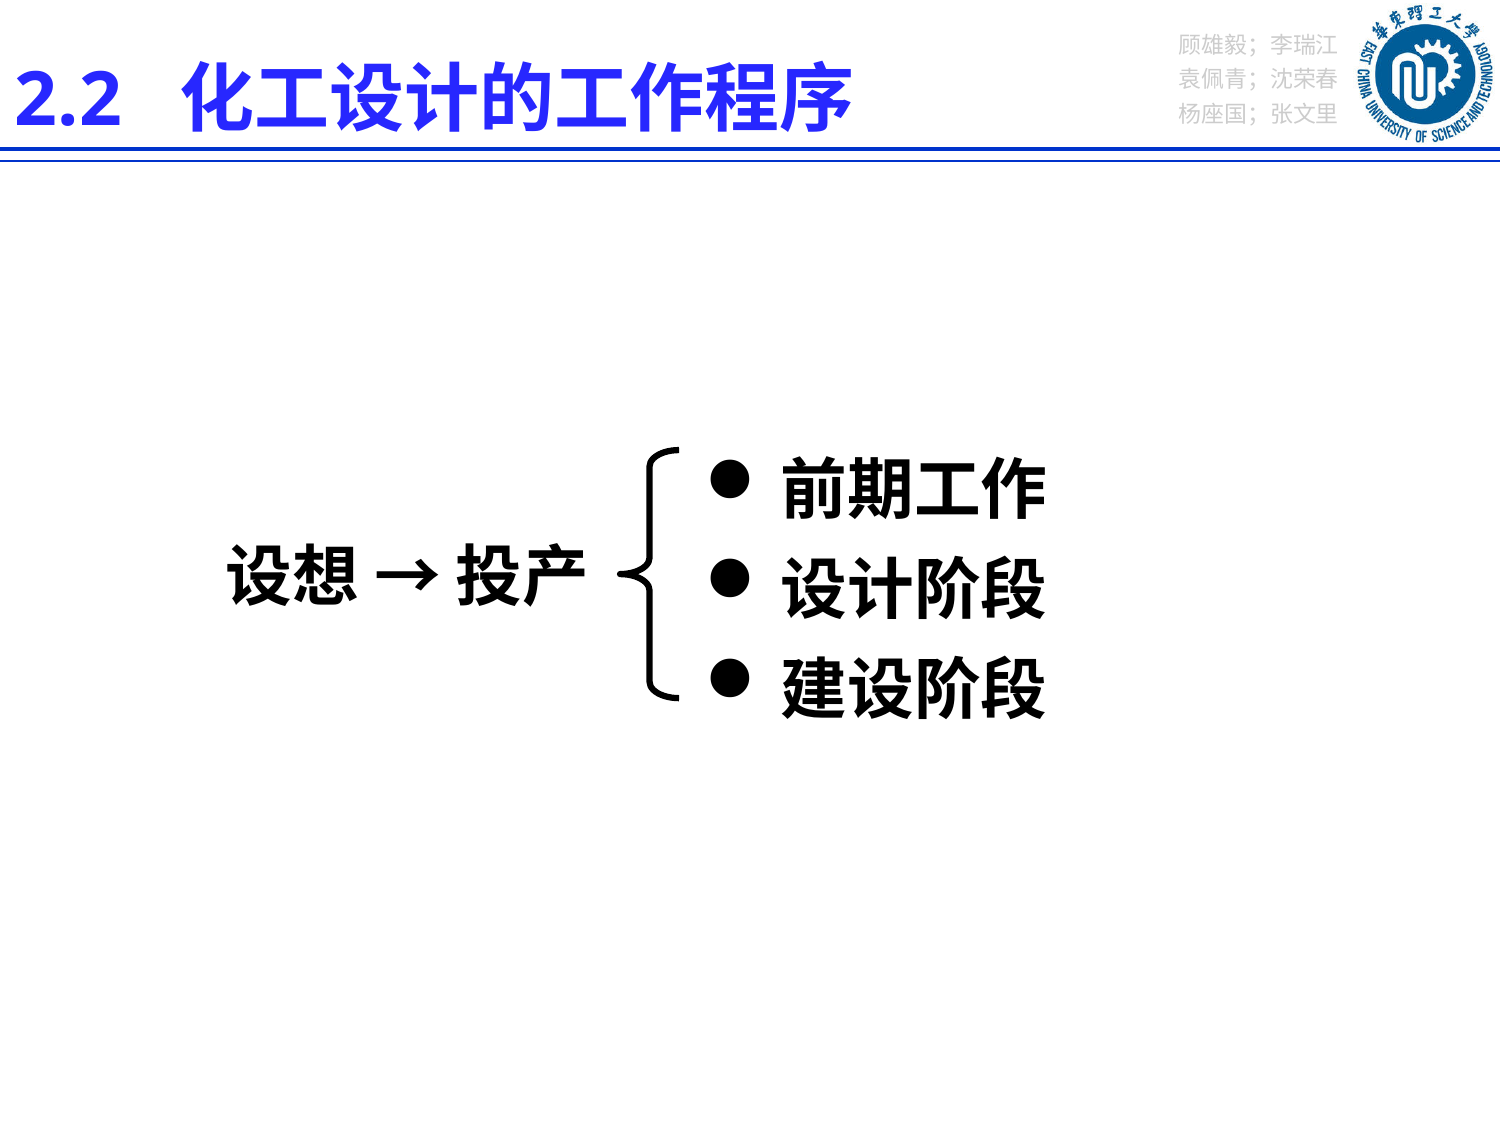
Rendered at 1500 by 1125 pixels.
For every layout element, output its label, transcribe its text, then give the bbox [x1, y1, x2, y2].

text_box 前期工作 设计阶段 建设阶段 [690, 419, 1105, 735]
text_box 设想 → 投产 [194, 526, 621, 621]
text_box 2.2 化工设计的工作程序 [0, 43, 1500, 148]
picture [1353, 3, 1495, 43]
text_box [619, 449, 680, 699]
